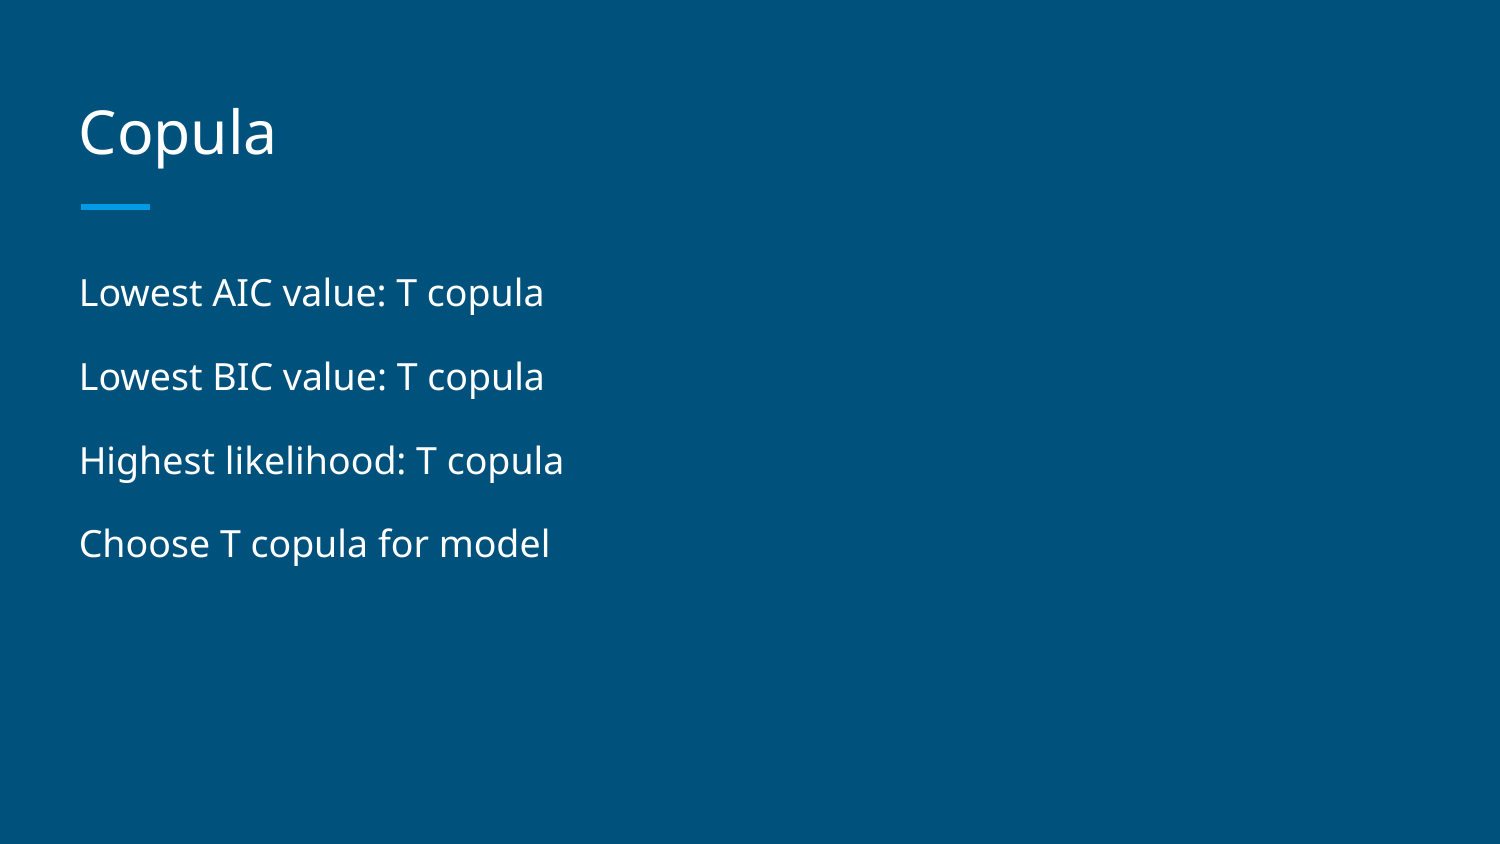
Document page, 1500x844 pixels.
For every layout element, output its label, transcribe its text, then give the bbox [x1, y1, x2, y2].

title Copula [63, 75, 1437, 188]
list Lowest AIC value: T copula Lowest BIC value: T copula Highest likelihood: T copula Choose T copula for model [63, 244, 1437, 750]
